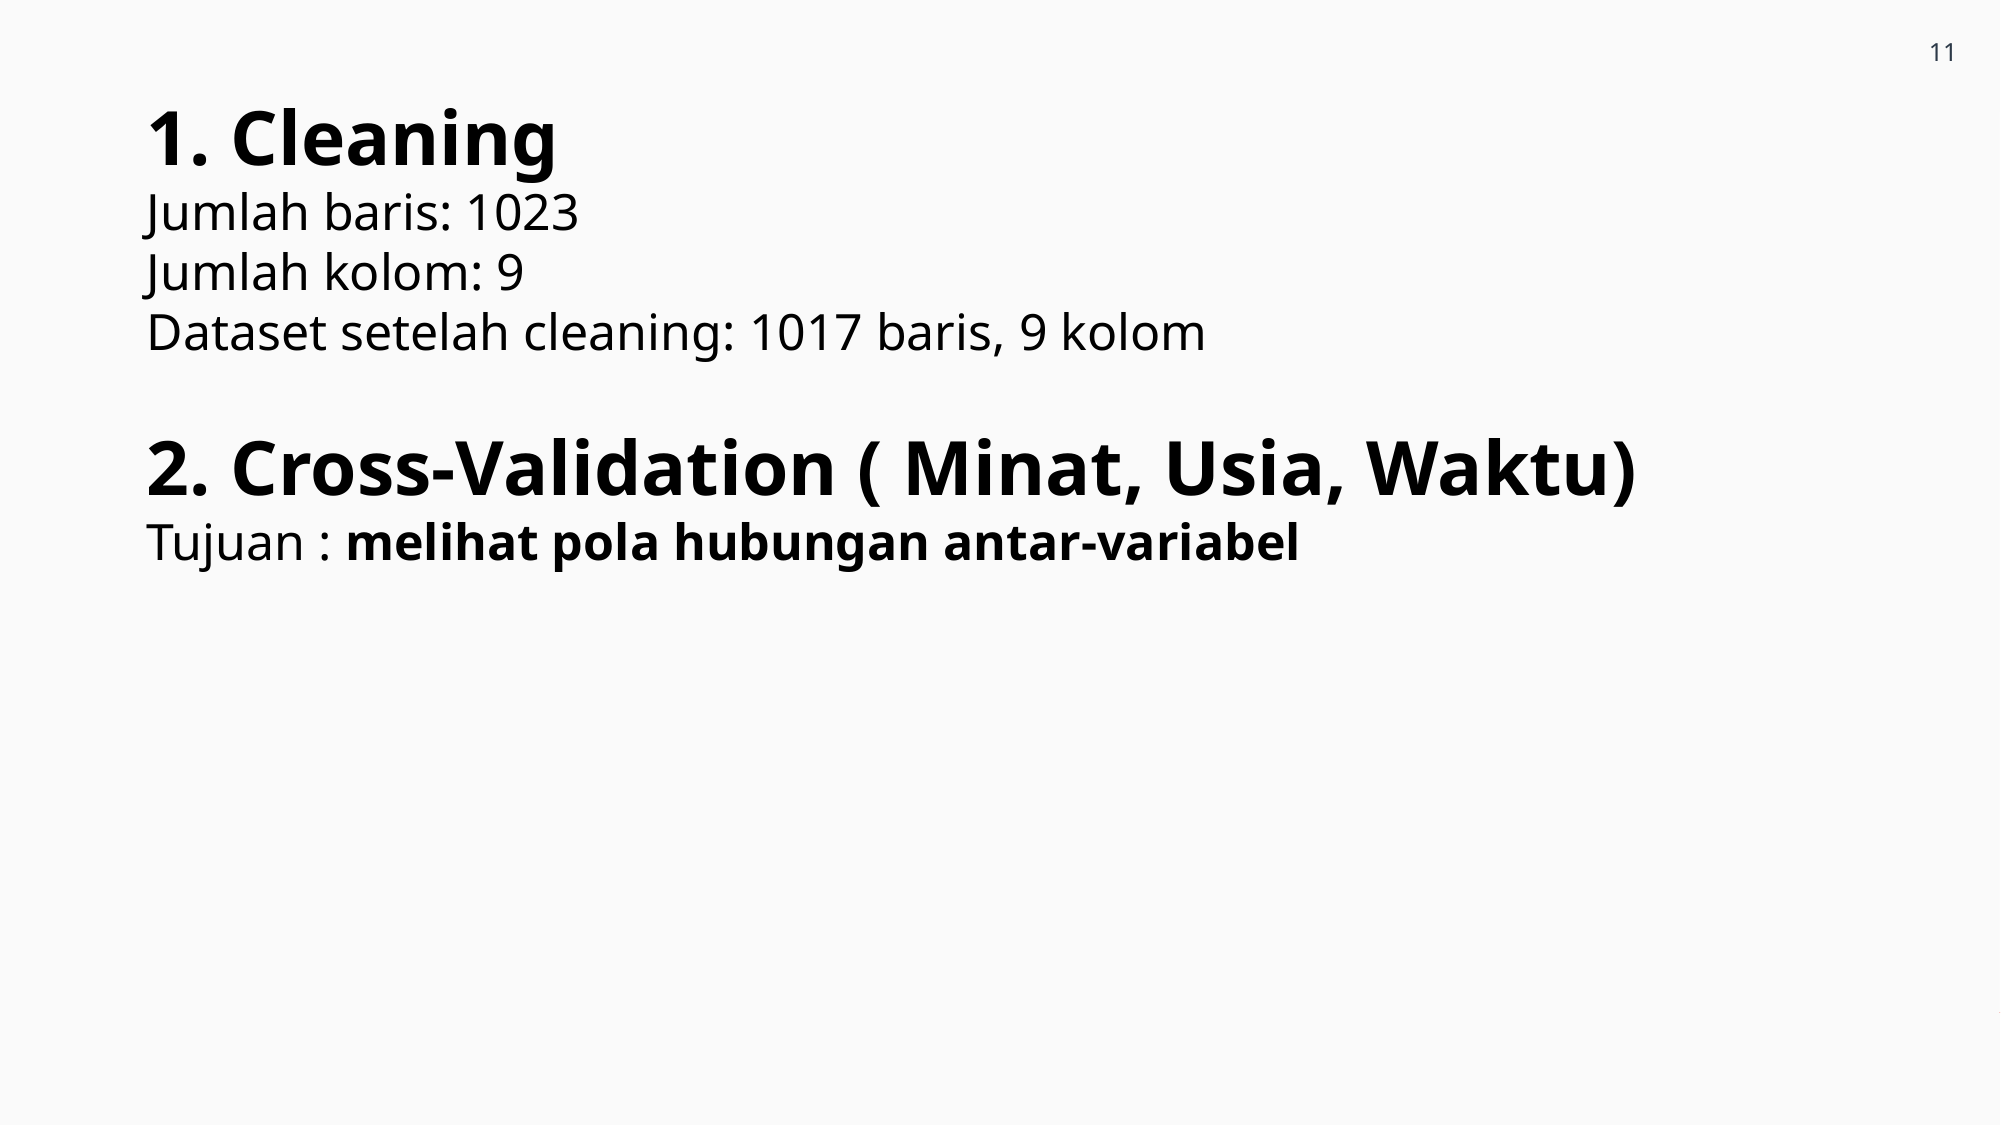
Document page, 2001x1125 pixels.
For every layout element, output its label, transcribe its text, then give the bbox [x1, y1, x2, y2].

slide_number 11 [1886, 0, 2000, 110]
text_box 1. Cleaning Jumlah baris: 1023 Jumlah kolom: 9 Dataset setelah cleaning: 1017 baris, 9 kolom 2. Cross-Validation ( Minat, Usia, Waktu) Tujuan : melihat pola hubungan antar-variabel [131, 83, 1887, 718]
